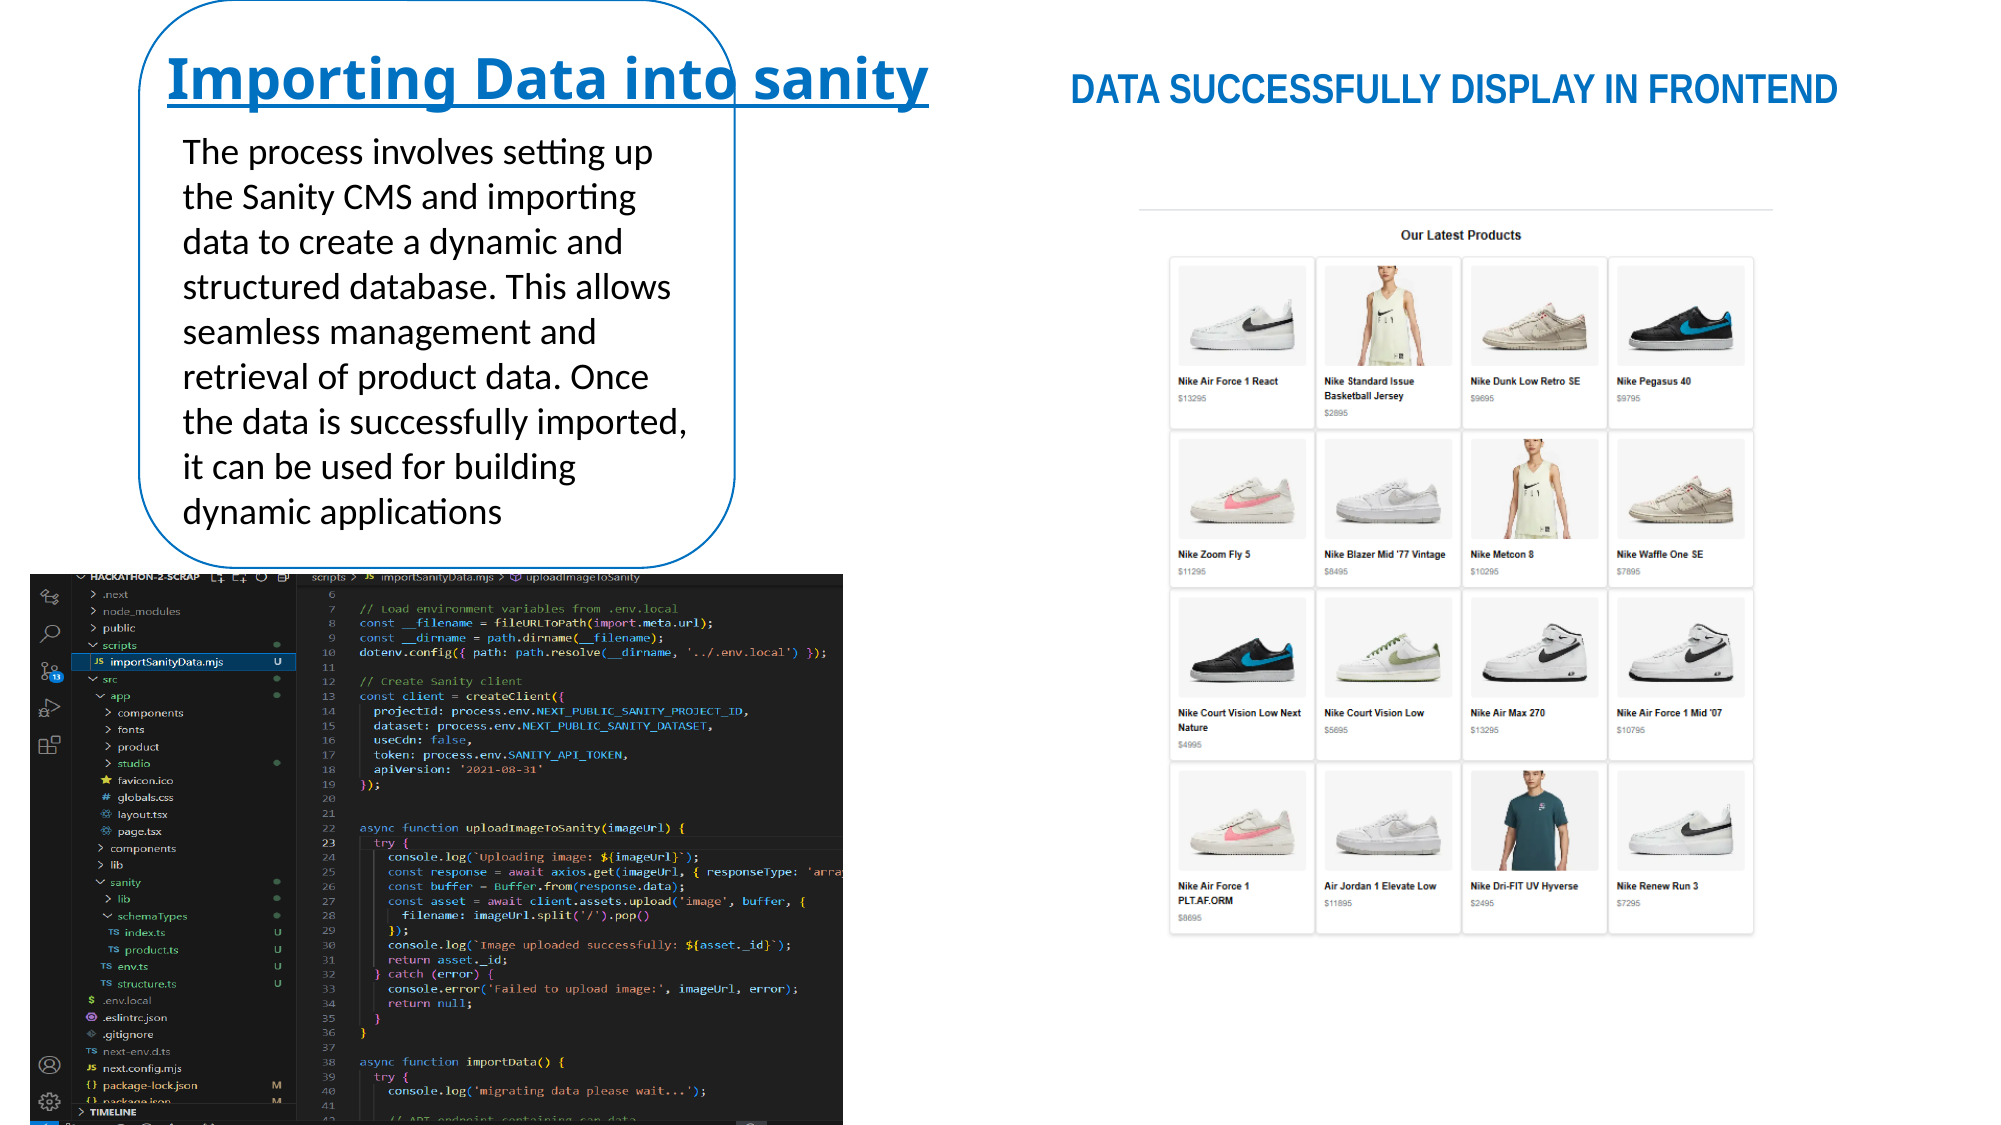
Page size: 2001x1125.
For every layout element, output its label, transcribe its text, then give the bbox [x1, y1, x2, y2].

picture [30, 574, 843, 1125]
text_box DATA SUCCESSFULLY DISPLAY IN FRONTEND [1055, 54, 2000, 119]
picture [1139, 199, 1773, 950]
text_box [138, 0, 736, 569]
title Importing Data into sanity [722, 43, 1878, 120]
